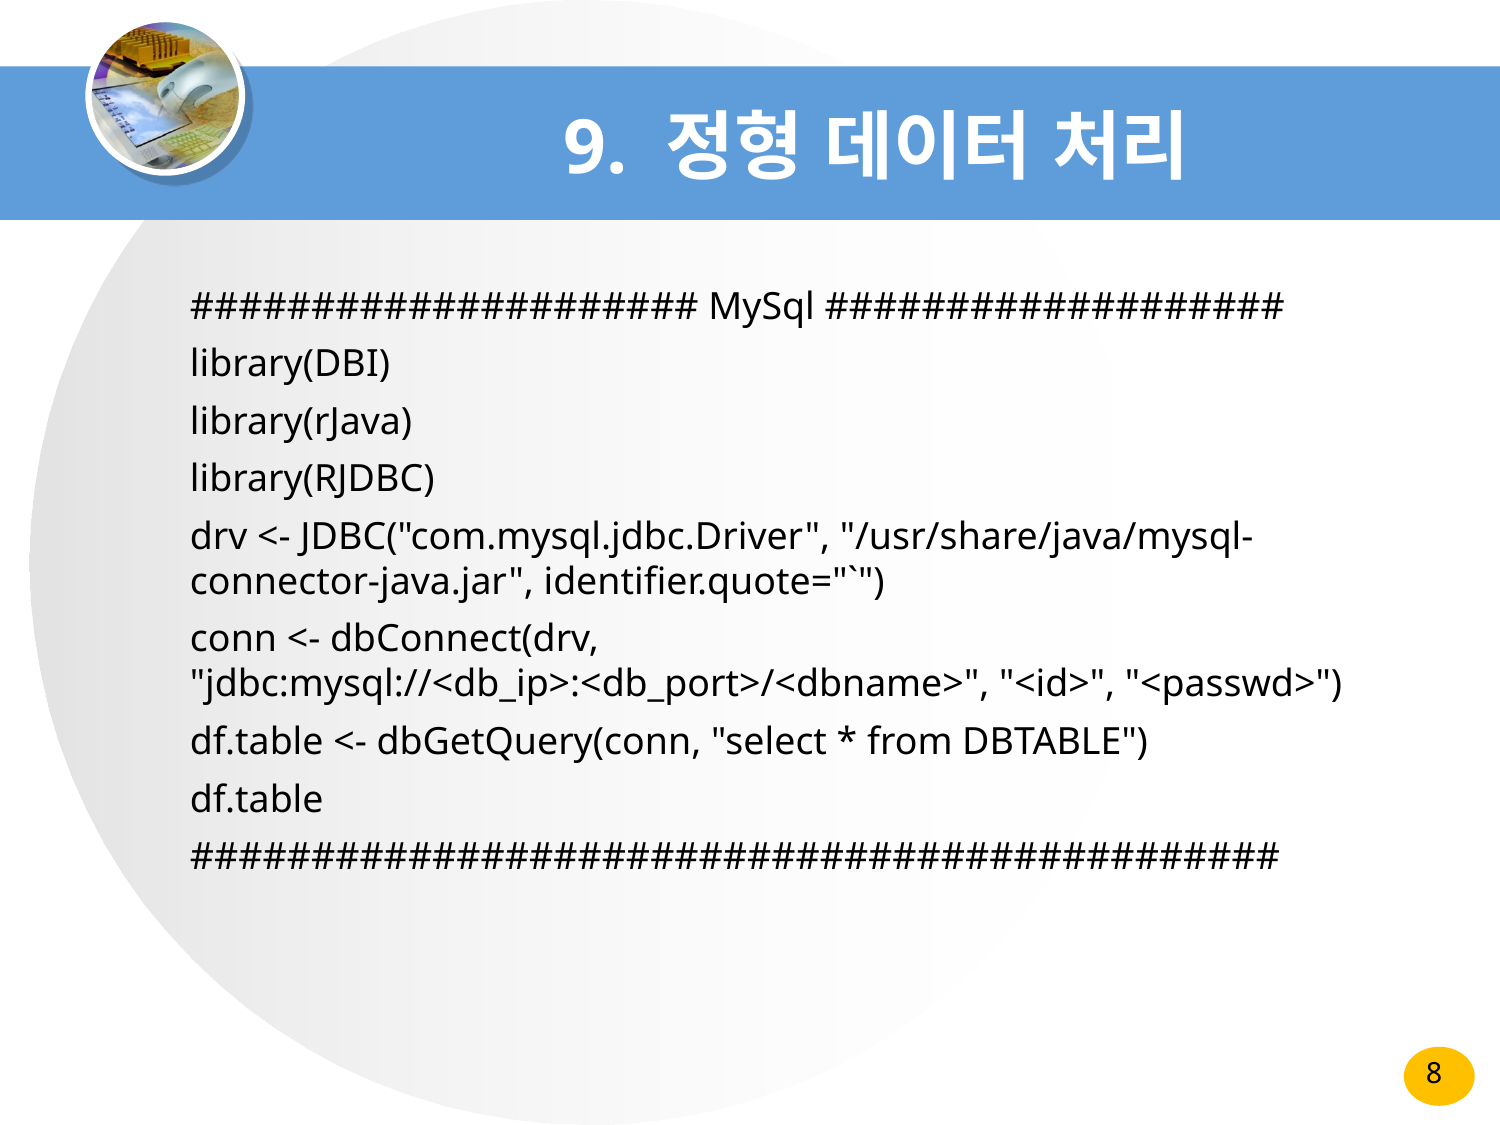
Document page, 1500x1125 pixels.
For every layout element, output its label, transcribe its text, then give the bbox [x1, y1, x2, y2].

text_box [0, 0, 1500, 75]
text_box ##################### MySql ################### library(DBI) library(rJava) library(RJDBC) drv <- JDBC("com.mysql.jdbc.Driver", "/usr/share/java/mysql-connector-java.jar", identifier.quote="`") conn <- dbConnect(drv, "jdbc:mysql://<db_ip>:<db_port>/<dbname>", "<id>", "<passwd>") df.table <- dbGetQuery(conn, "select * from DBTABLE") df.table ############################################# [100, 274, 1424, 885]
title 9. 정형 데이터 처리 [253, 87, 1500, 200]
picture [92, 75, 238, 169]
slide_number 8 [1368, 1046, 1500, 1090]
